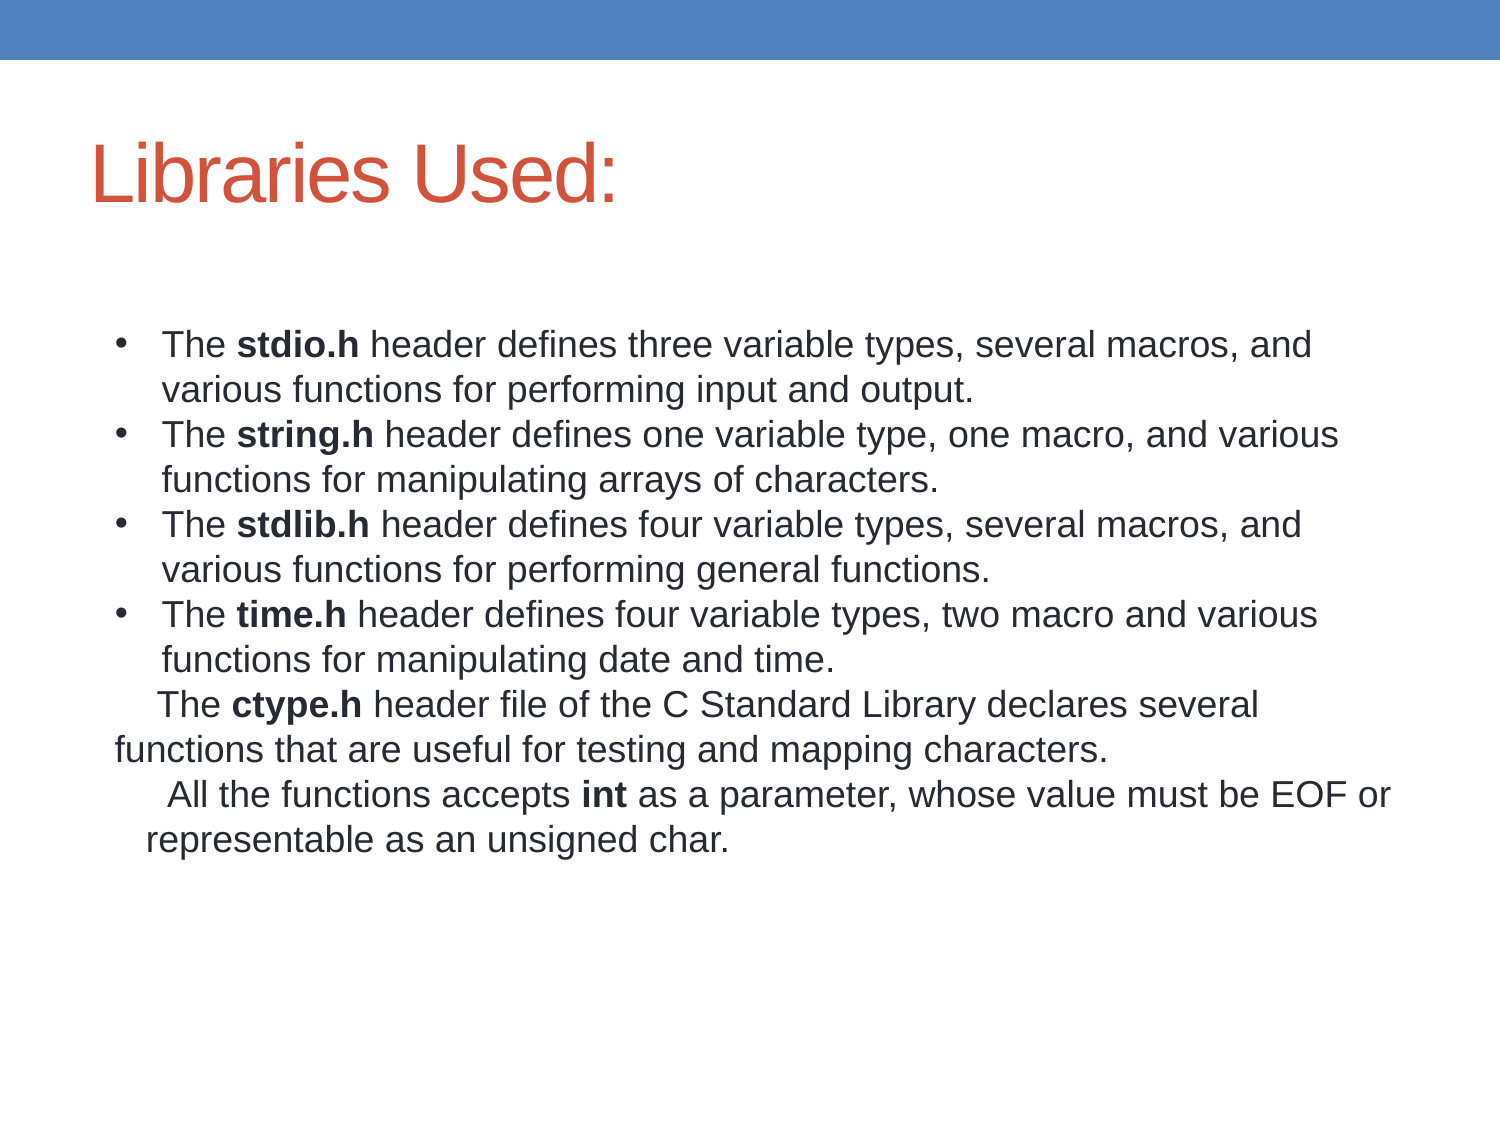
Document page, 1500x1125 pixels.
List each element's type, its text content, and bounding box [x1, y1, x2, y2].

text_box Libraries Used: [75, 87, 1425, 250]
text_box The stdio.h header defines three variable types, several macros, and various functions for performing input and output. The string.h header defines one variable type, one macro, and various functions for manipulating arrays of characters. The stdlib.h header defines four variable types, several macros, and various functions for performing general functions. The time.h header defines four variable types, two macro and various functions for manipulating date and time. The ctype.h header file of the C Standard Library declares several functions that are useful for testing and mapping characters. All the functions accepts int as a parameter, whose value must be EOF or representable as an unsigned char. [99, 312, 1425, 913]
